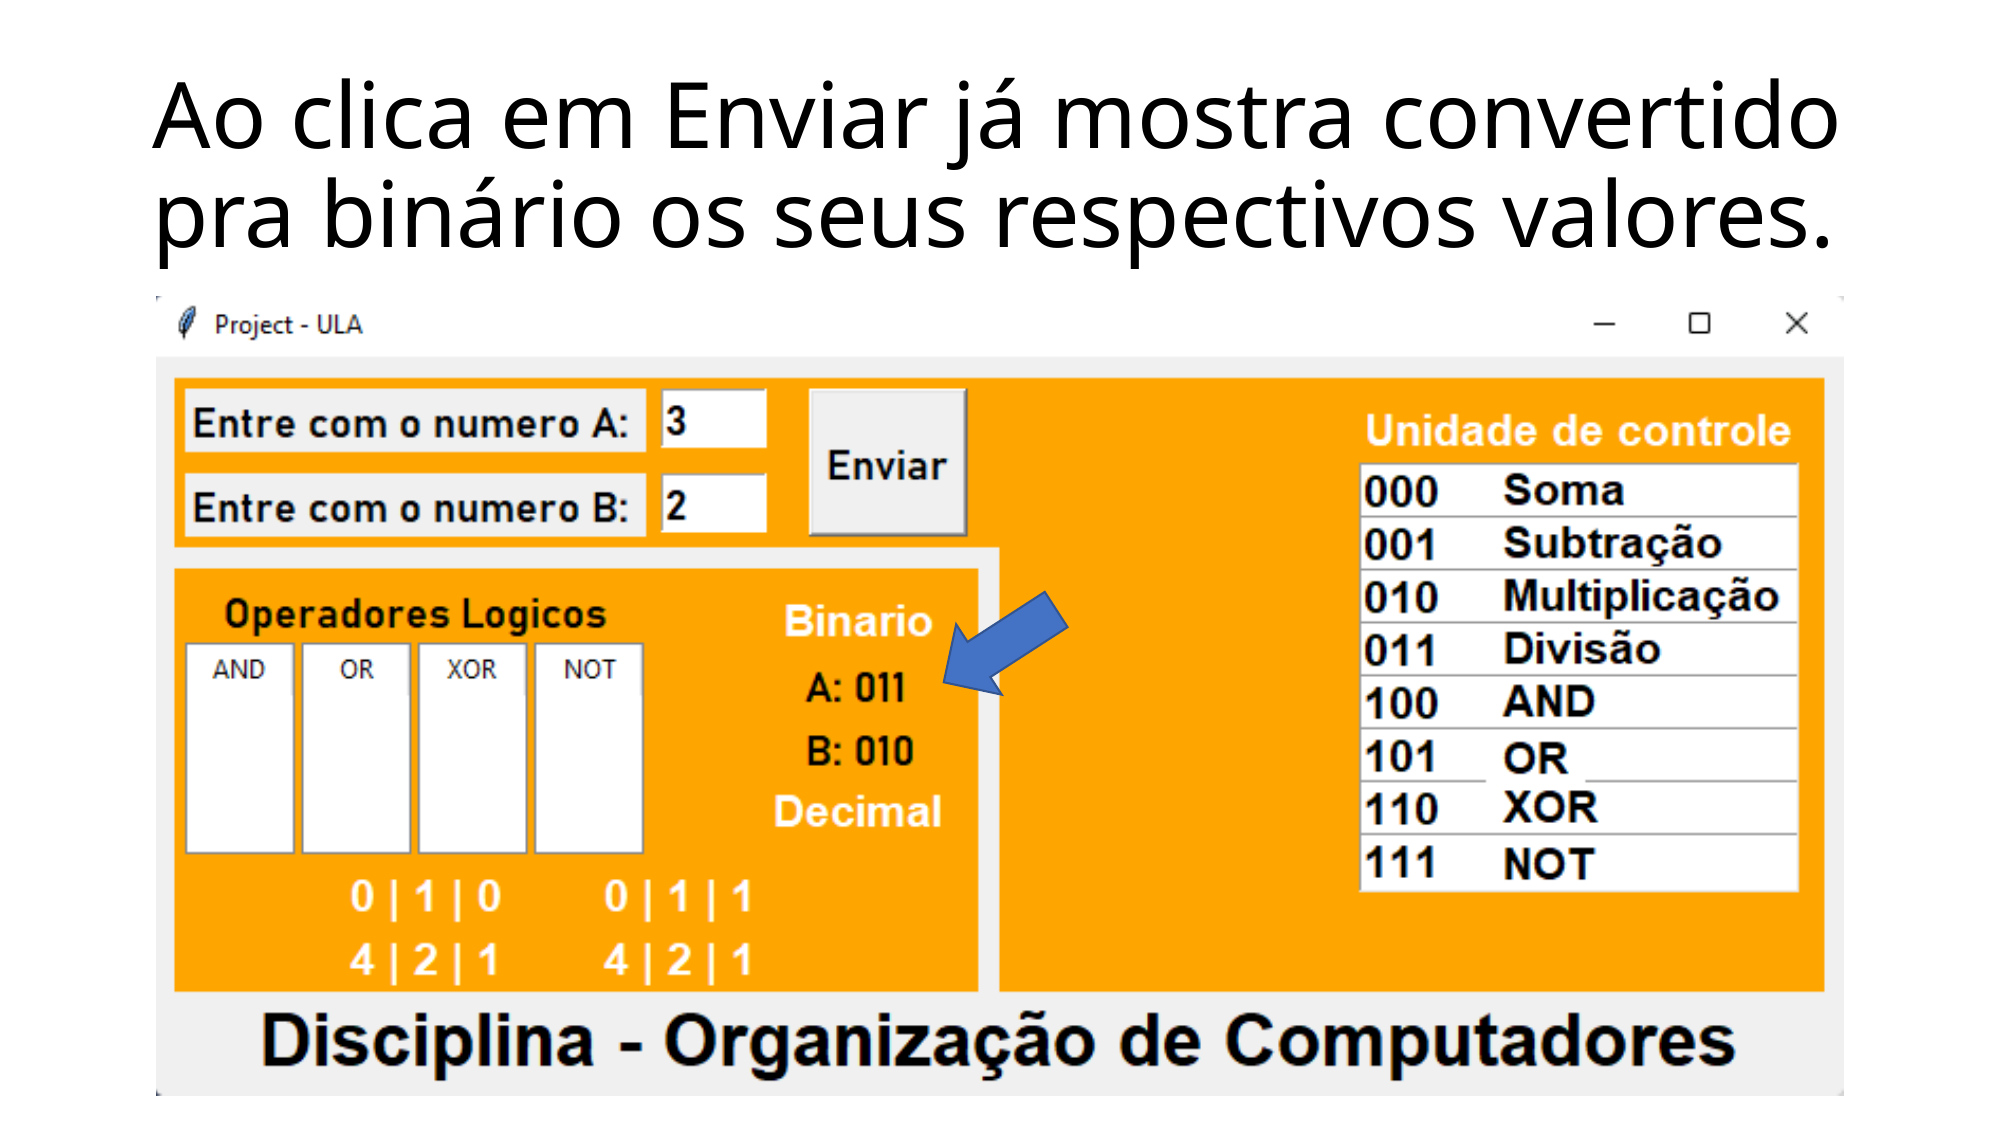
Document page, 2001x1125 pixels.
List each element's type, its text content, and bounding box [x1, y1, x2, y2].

title Ao clica em Enviar já mostra convertido pra binário os seus respectivos valores. [137, 59, 1863, 278]
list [156, 296, 1844, 1096]
